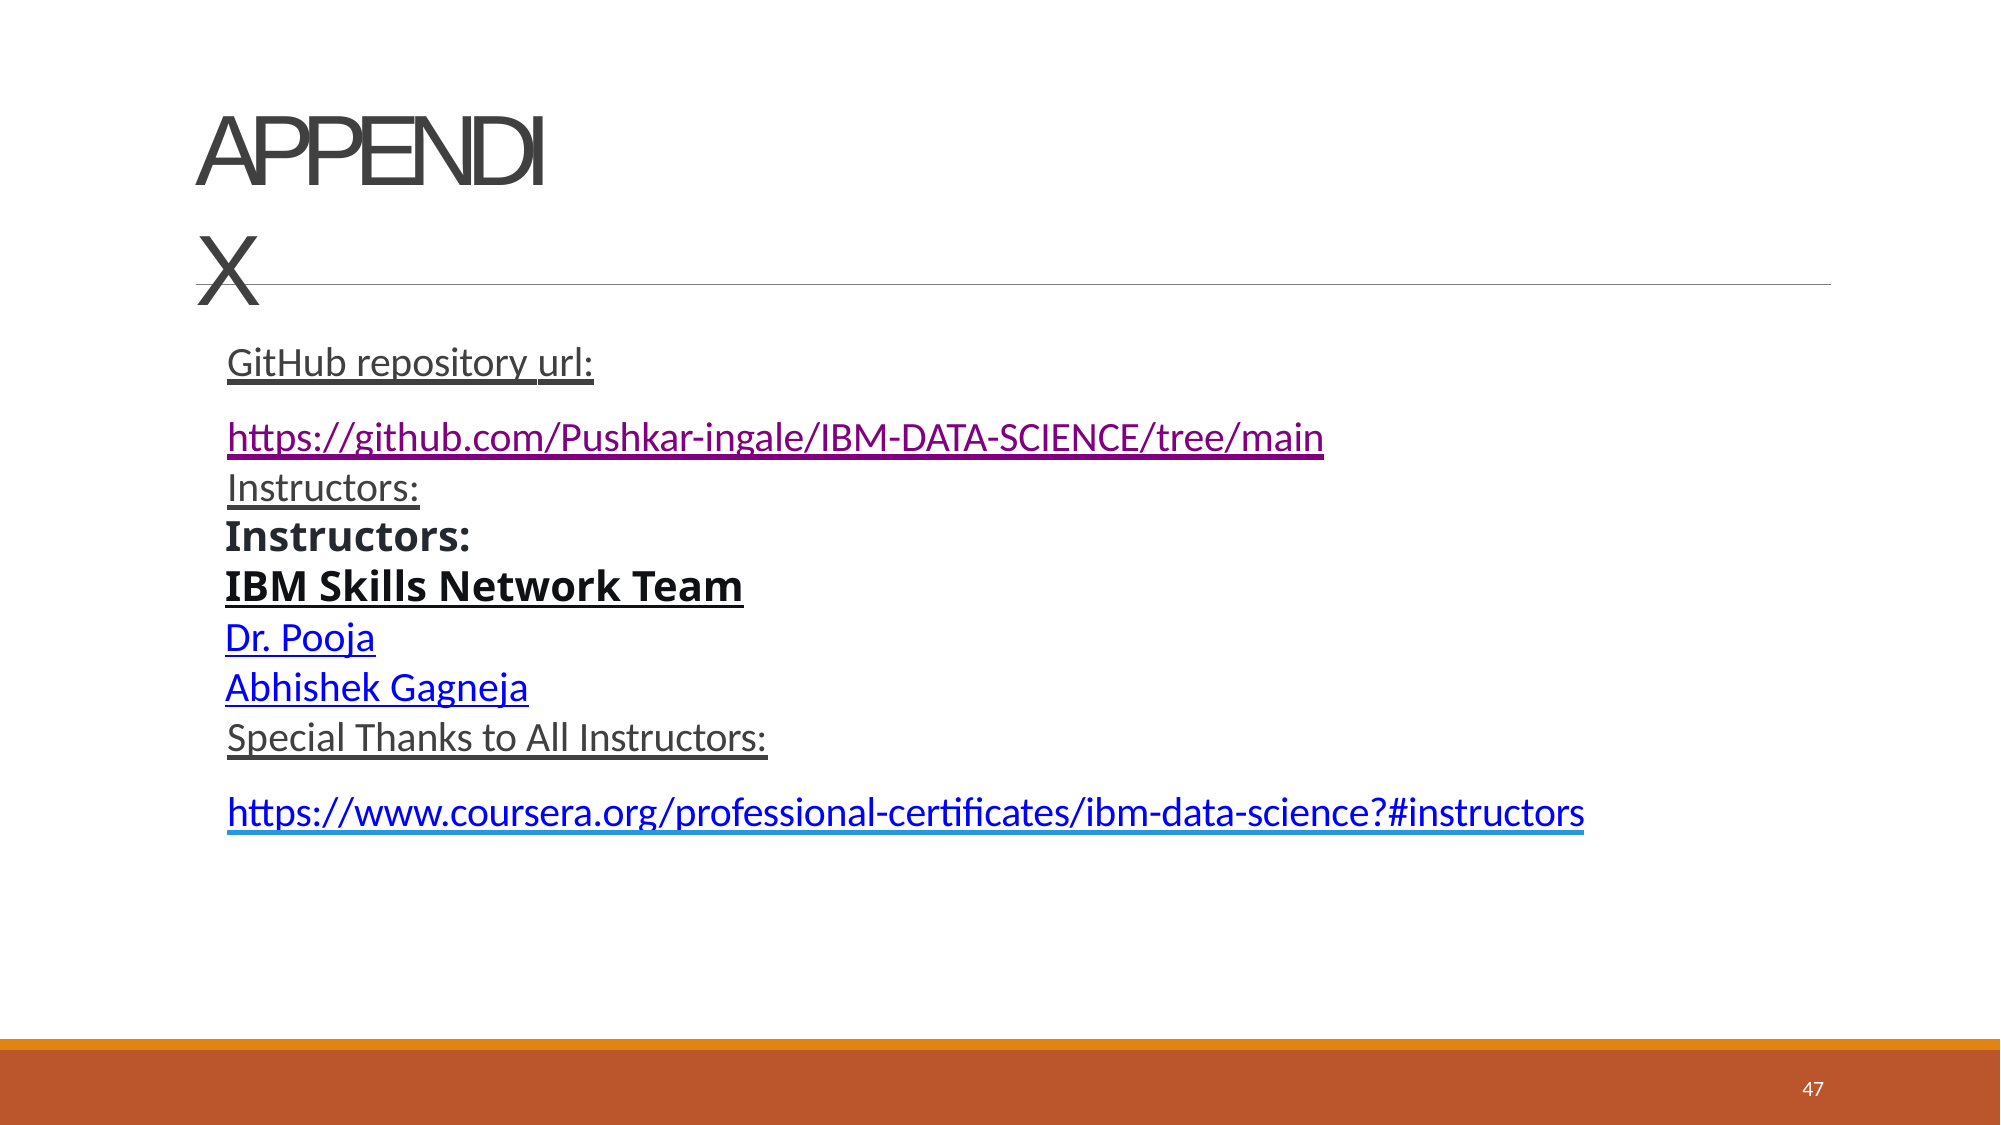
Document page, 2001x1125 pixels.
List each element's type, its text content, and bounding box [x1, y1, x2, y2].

title APPENDIX [192, 83, 596, 326]
text_box GitHub repository url: https://github.com/Pushkar-ingale/IBM-DATA-SCIENCE/tree/main Instructors: Instructors: IBM Skills Network Team Dr. Pooja Abhishek Gagneja Special Thanks to All Instructors: https://www.coursera.org/professional-certificates/ibm-data-science?#instructors [224, 307, 1603, 836]
slide_number 47 [1795, 1077, 1831, 1125]
